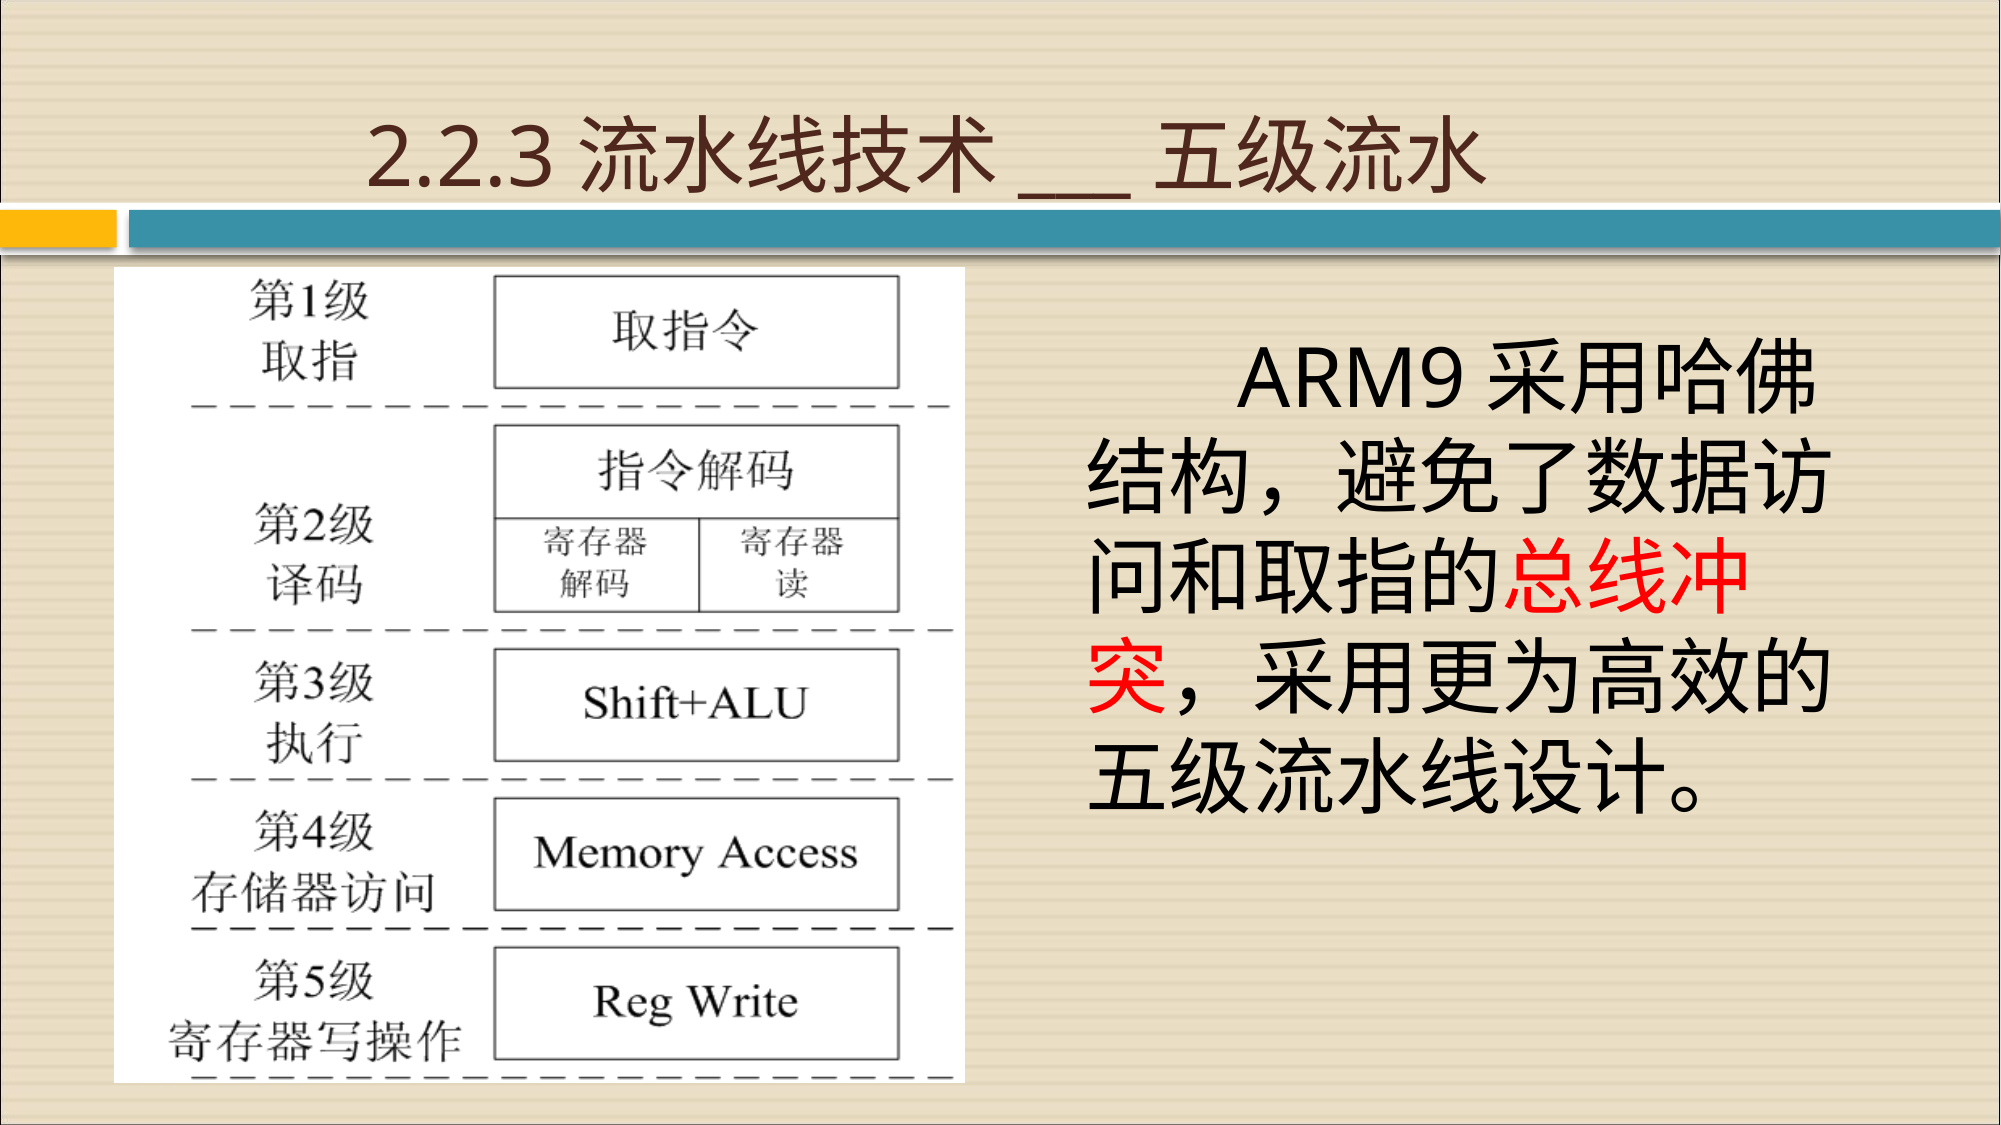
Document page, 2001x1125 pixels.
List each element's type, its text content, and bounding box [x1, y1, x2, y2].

picture [0, 0, 2001, 1125]
title 2.2.3流水线技术___五级流水 [350, 77, 1689, 229]
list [113, 266, 965, 1083]
text_box ARM9采用哈佛结构，避免了数据访问和取指的总线冲突，采用更为高效的五级流水线设计。 [1070, 317, 1863, 832]
